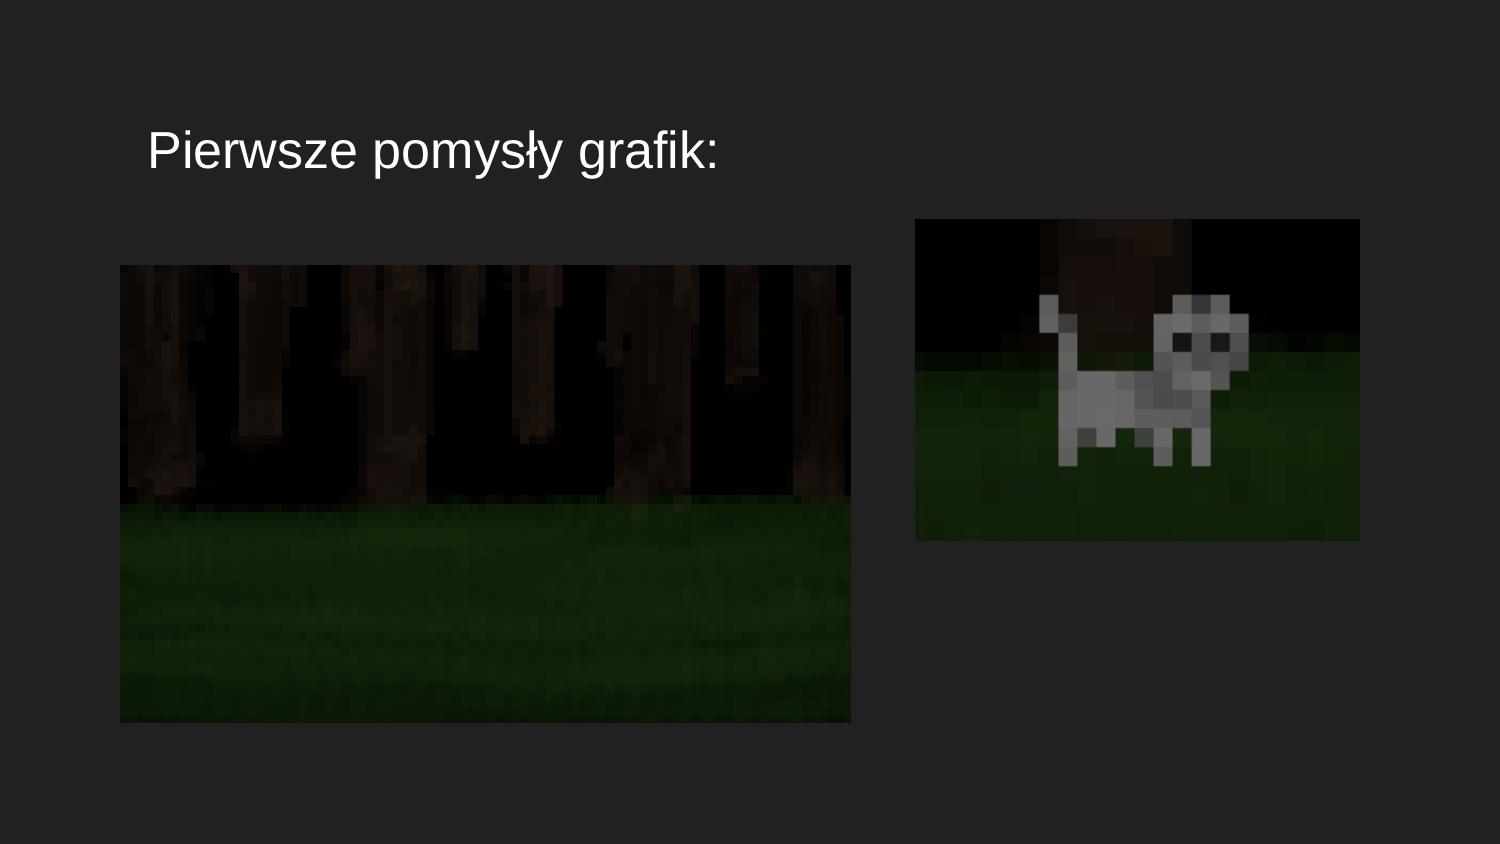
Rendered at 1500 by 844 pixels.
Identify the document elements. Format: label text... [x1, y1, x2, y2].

text_box Pierwsze pomysły grafik: [132, 101, 765, 194]
picture [120, 265, 851, 723]
picture [914, 218, 1361, 542]
